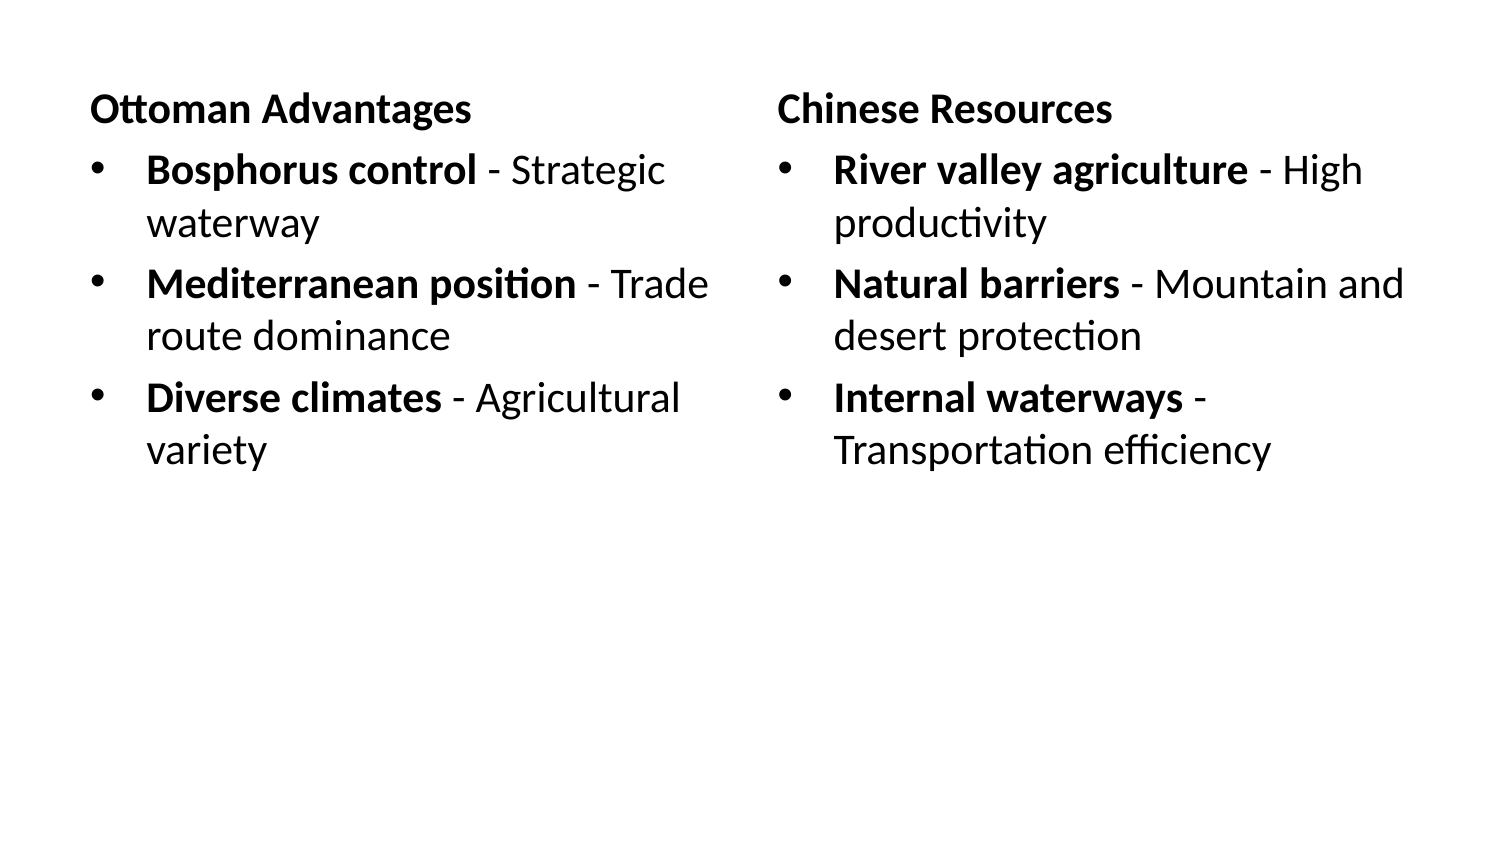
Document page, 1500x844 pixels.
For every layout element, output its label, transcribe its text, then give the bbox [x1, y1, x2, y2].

list Chinese Resources River valley agriculture - High productivity Natural barriers - Mountain and desert protection Internal waterways - Transportation efficiency [762, 72, 1425, 754]
list Ottoman Advantages Bosphorus control - Strategic waterway Mediterranean position - Trade route dominance Diverse climates - Agricultural variety [75, 72, 738, 754]
